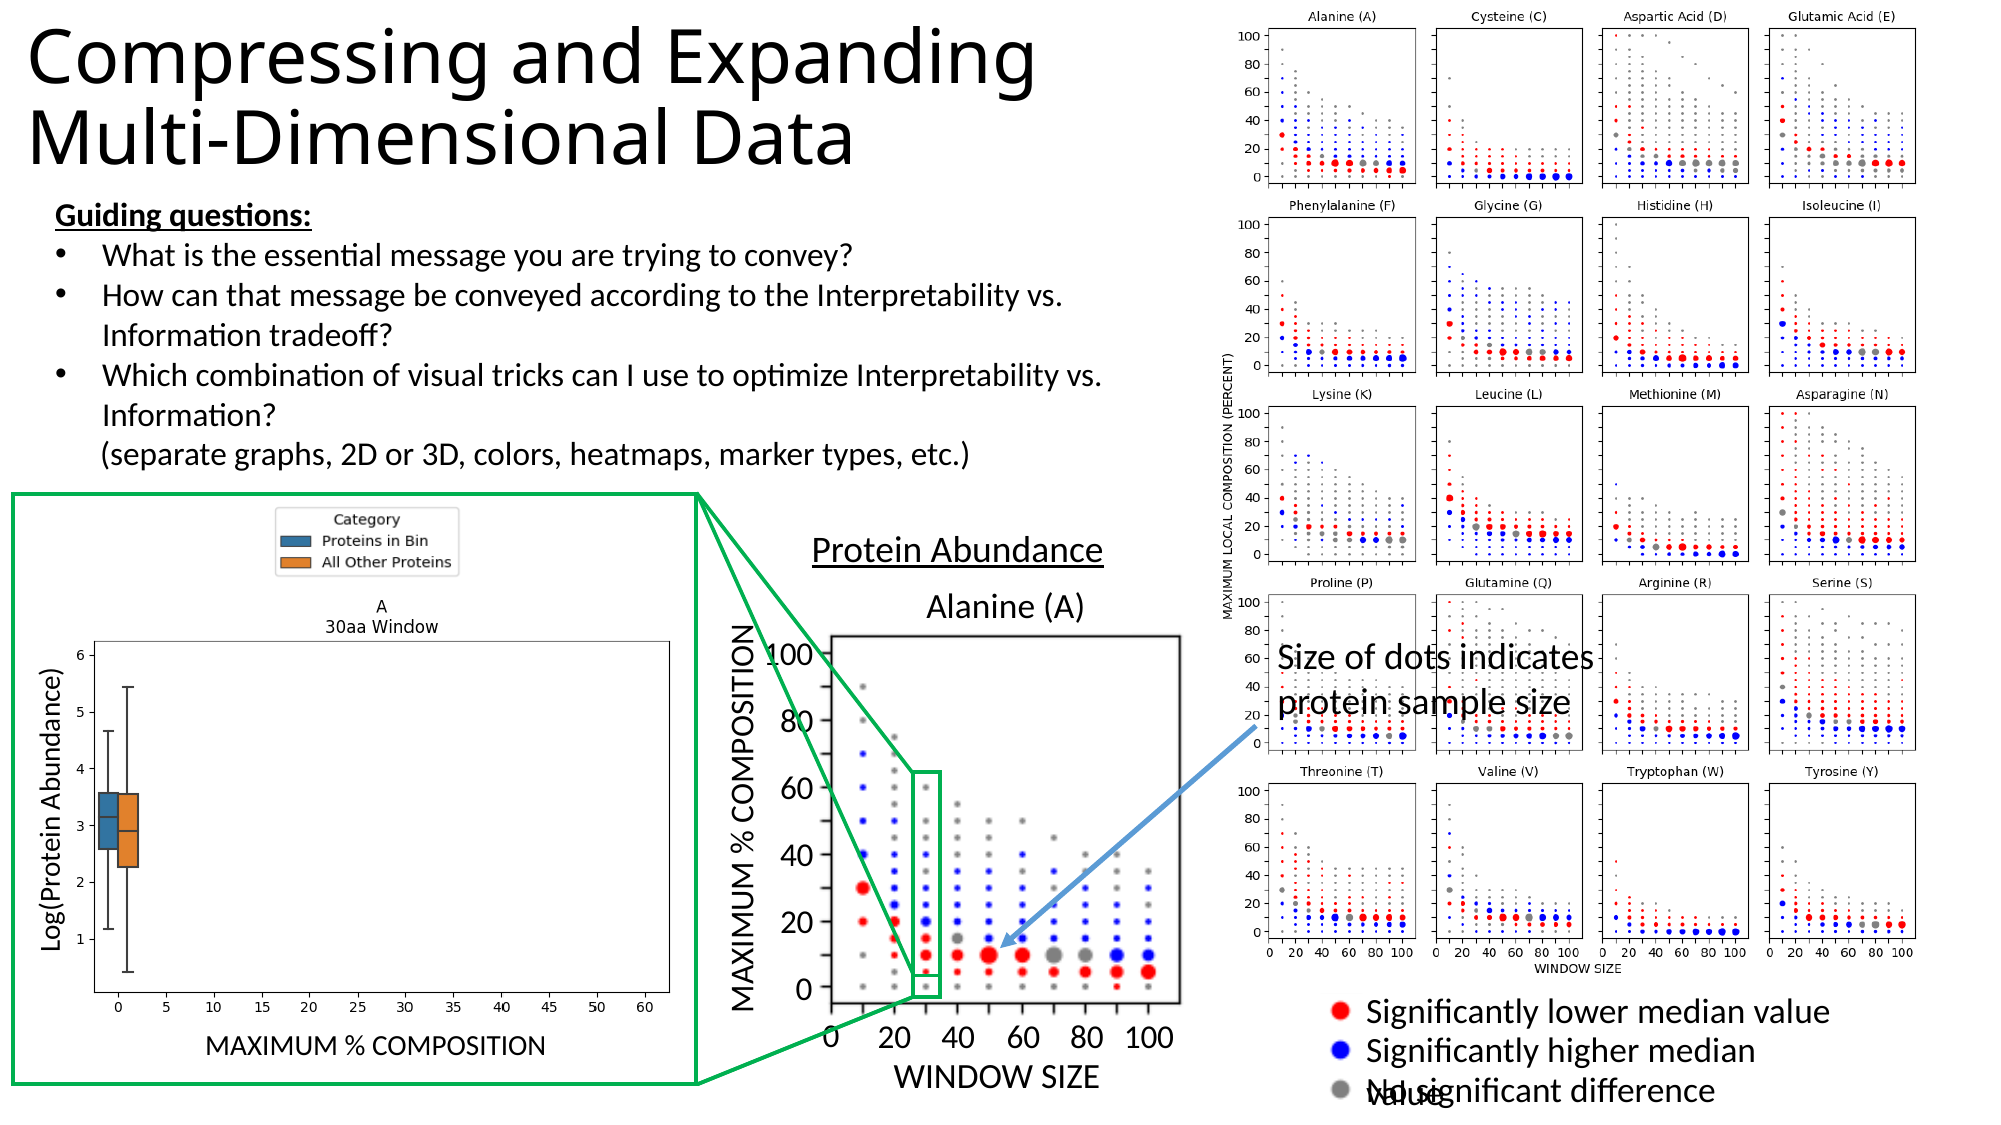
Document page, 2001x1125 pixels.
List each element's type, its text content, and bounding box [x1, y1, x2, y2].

text_box Guiding questions: What is the essential message you are trying to convey? How can that message be conveyed according to the Interpretability vs. Information tradeoff? Which combination of visual tricks can I use to optimize Interpretability vs. Information? (separate graphs, 2D or 3D, colors, heatmaps, marker types, etc.) [40, 209, 1182, 480]
title Compressing and Expanding Multi-Dimensional Data [11, 0, 1212, 209]
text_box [1312, 984, 1856, 1118]
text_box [999, 725, 1256, 949]
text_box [710, 517, 1205, 1105]
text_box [12, 492, 940, 1085]
picture [1214, 2, 1926, 984]
